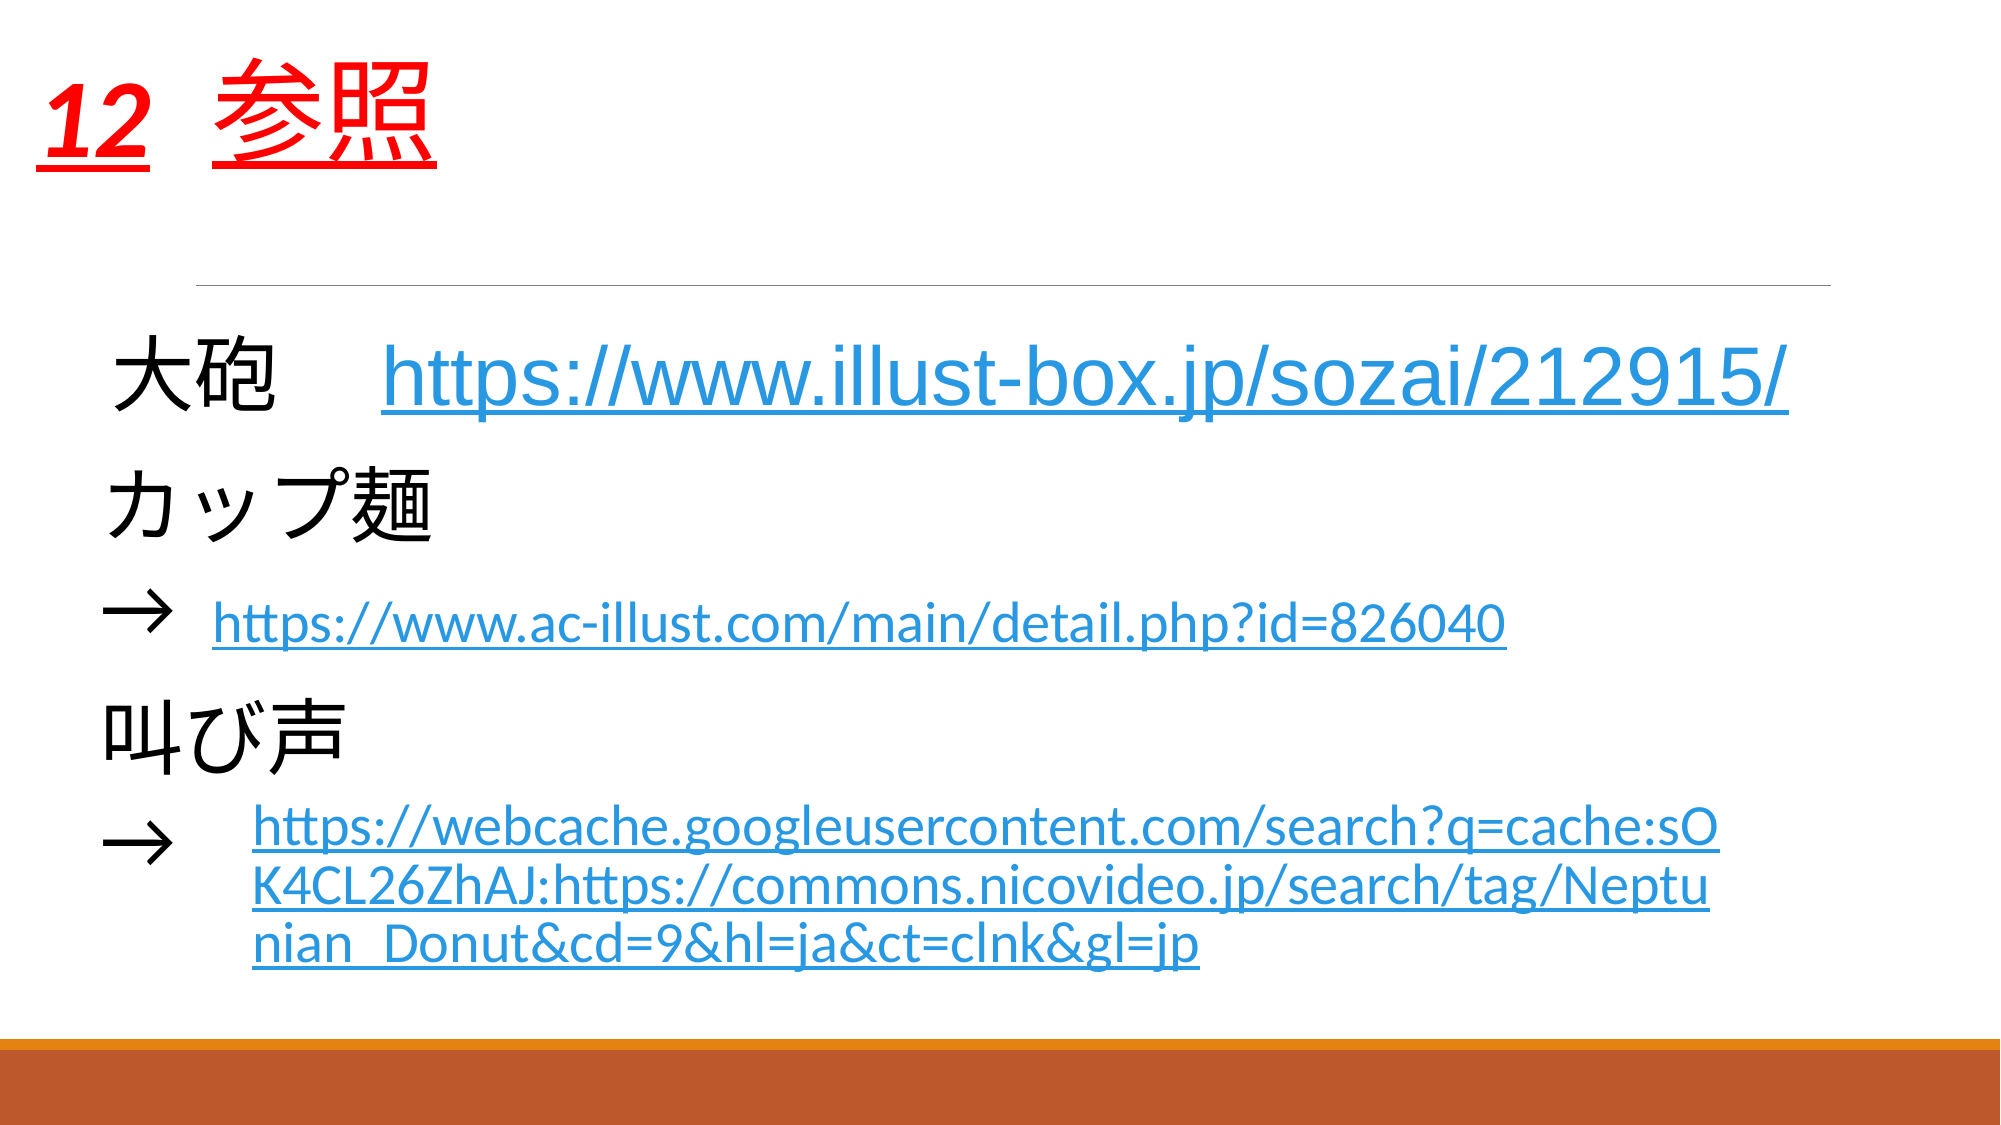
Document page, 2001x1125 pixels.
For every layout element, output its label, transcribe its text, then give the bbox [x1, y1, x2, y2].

text_box https://www.ac-illust.com/main/detail.php?id=826040 [197, 577, 1681, 662]
text_box 大砲 https://www.illust-box.jp/sozai/212915/ [96, 314, 2000, 430]
text_box 叫び声 → [85, 677, 534, 893]
text_box https://webcache.googleusercontent.com/search?q=cache:sOK4CL26ZhAJ:https://commons.nicovideo.jp/search/tag/Neptunian_Donut&cd=9&hl=ja&ct=clnk&gl=jp [534, 780, 1740, 865]
text_box カップ麺 → [85, 445, 534, 661]
text_box 参照 [197, 32, 1379, 183]
